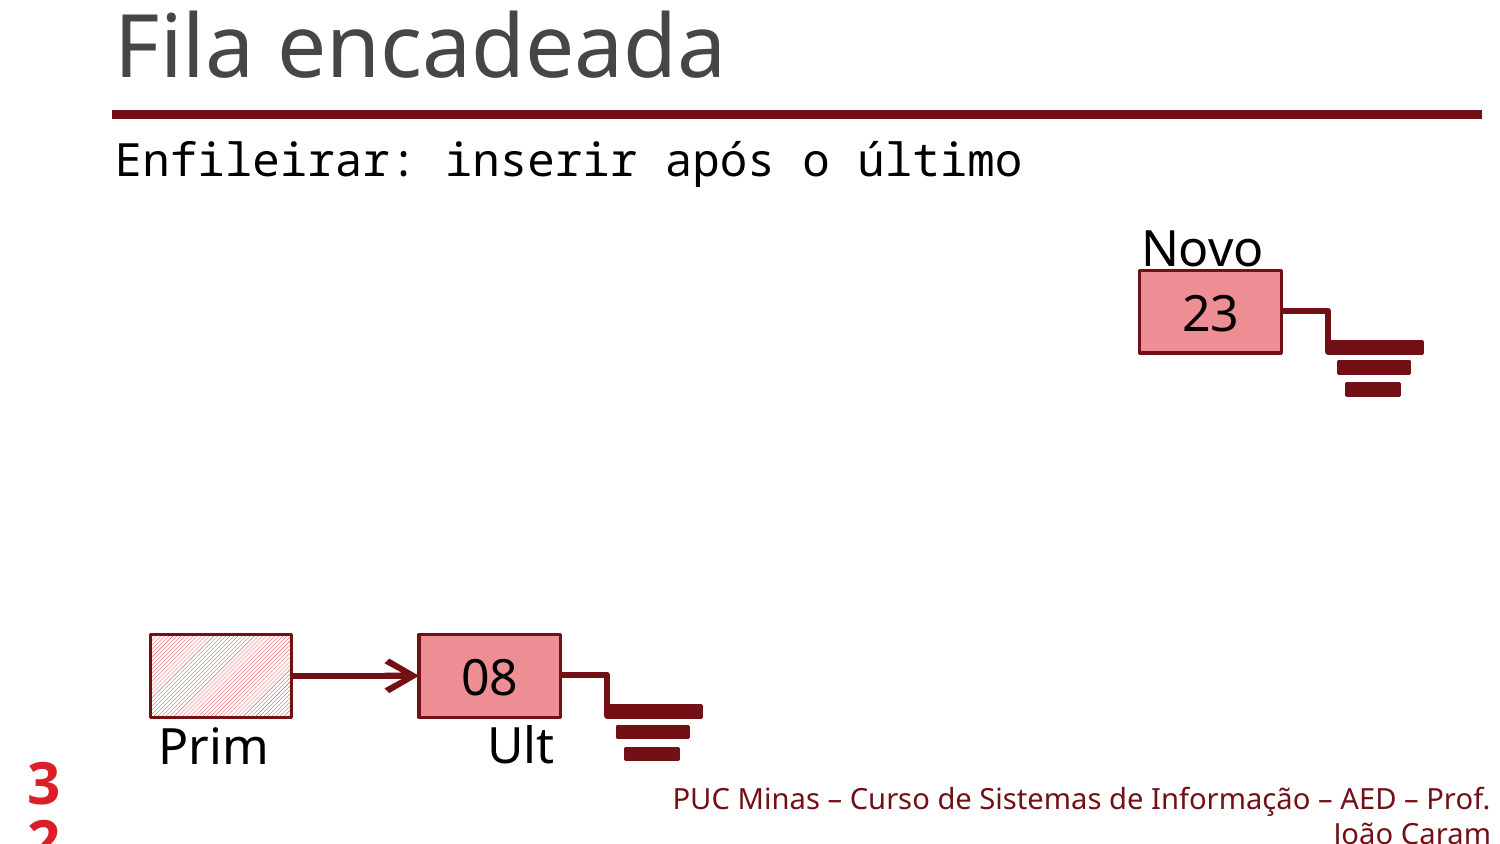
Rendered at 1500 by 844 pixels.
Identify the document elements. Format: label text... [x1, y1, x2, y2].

footer PUC Minas – Curso de Sistemas de Informação – AED – Prof. João Caram [616, 793, 1500, 838]
text_box [149, 633, 293, 719]
text_box Novo [1126, 209, 1279, 284]
text_box 23 [1138, 269, 1283, 355]
text_box Ult [472, 719, 570, 781]
list Enfileirar: inserir após o último [99, 122, 1483, 794]
slide_number 32 [12, 762, 108, 810]
text_box 08 [417, 633, 562, 719]
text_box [560, 674, 702, 760]
text_box Prim [143, 706, 284, 782]
title Fila encadeada [99, 3, 1483, 103]
text_box Aux [293, 679, 399, 683]
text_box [1281, 310, 1423, 396]
